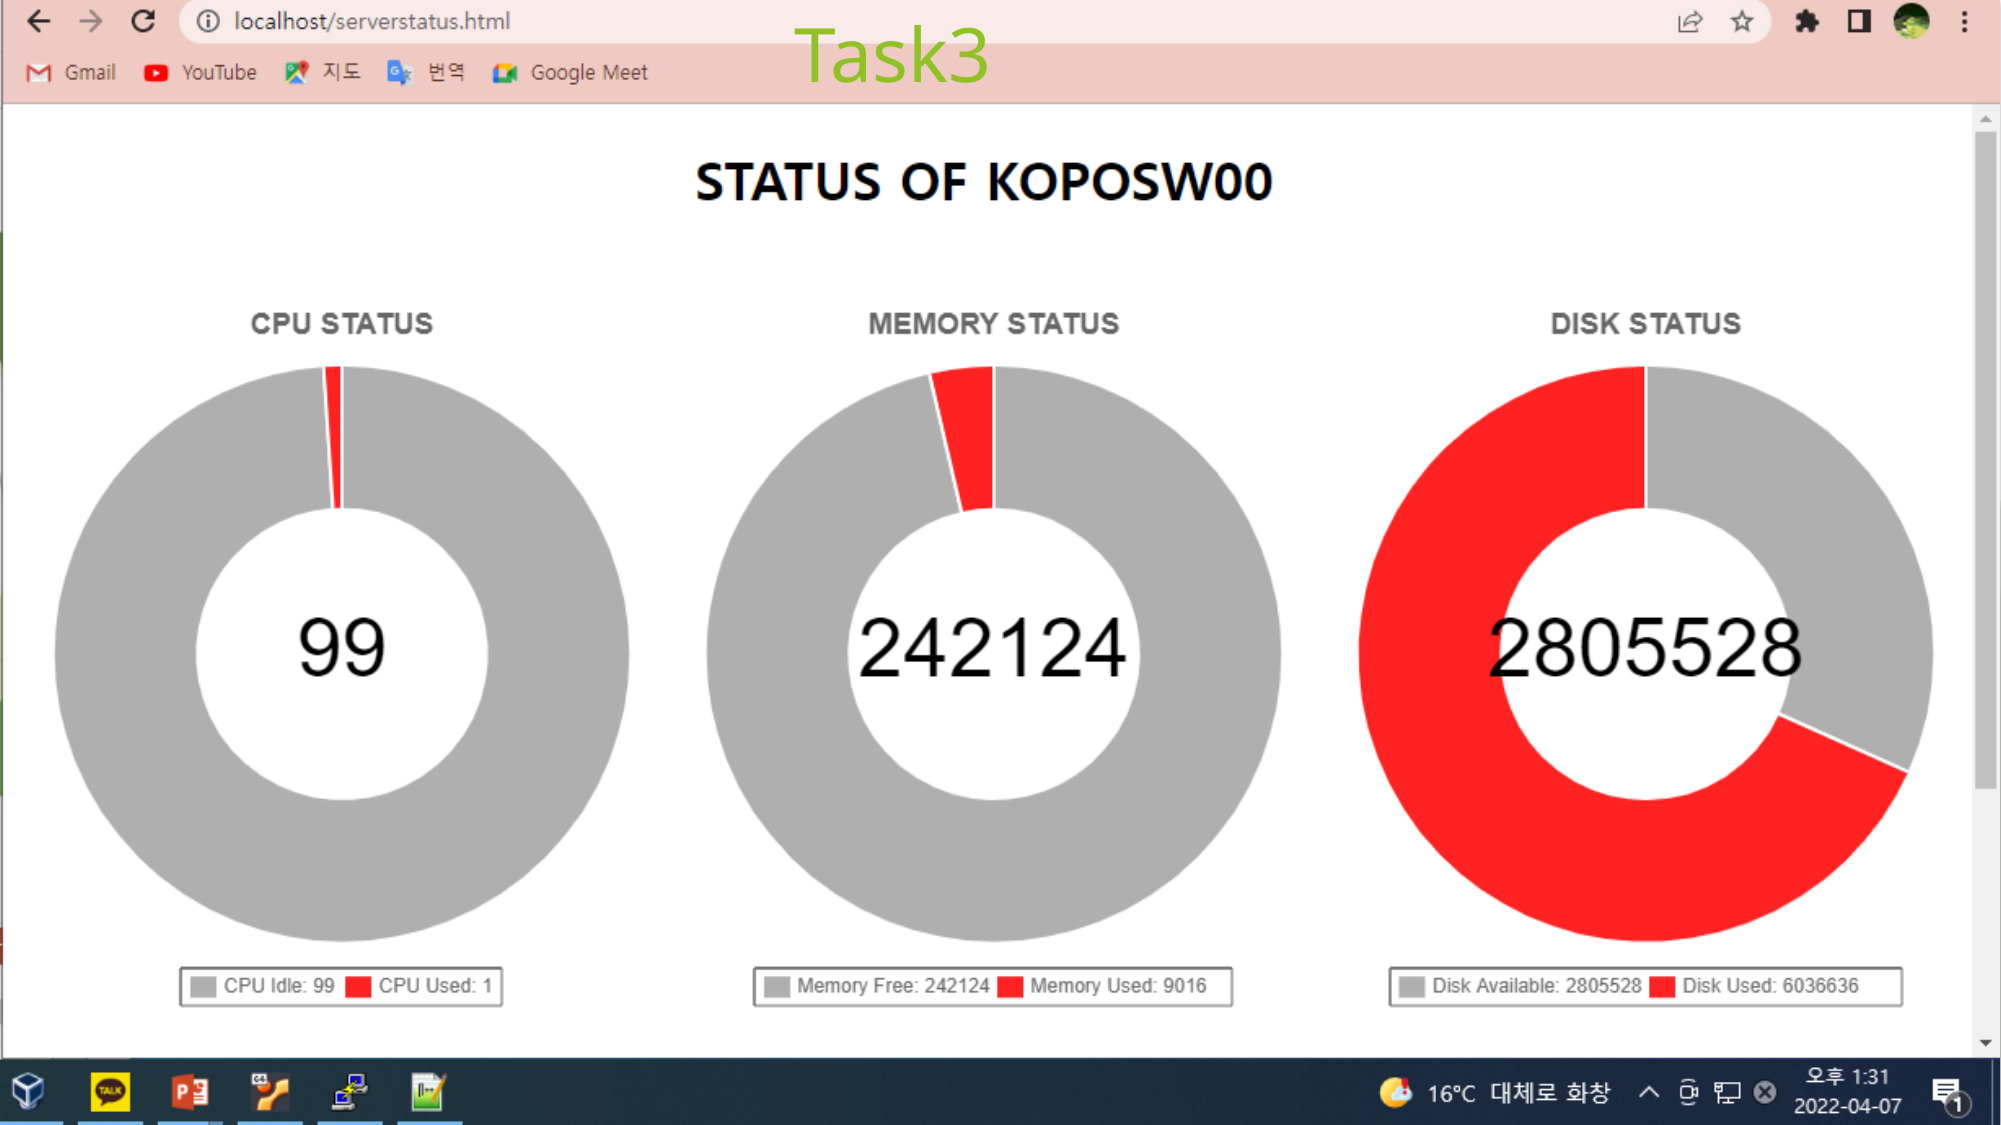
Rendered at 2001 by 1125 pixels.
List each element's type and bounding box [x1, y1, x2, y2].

list [0, 0, 2000, 1125]
